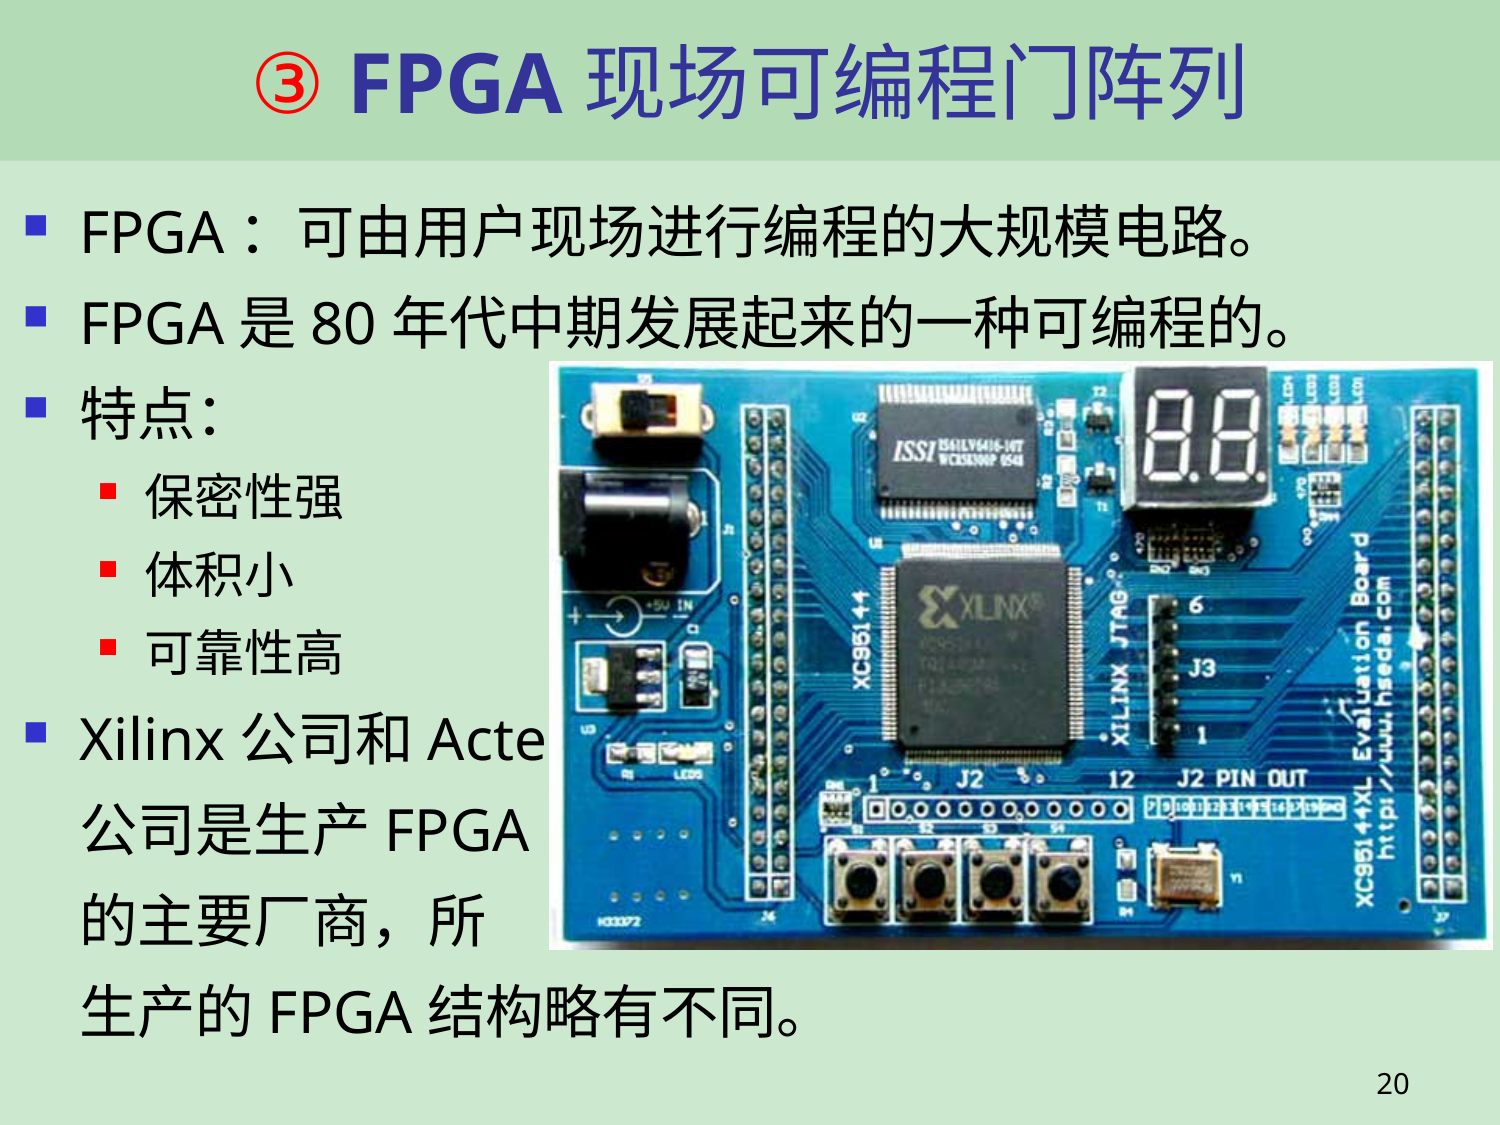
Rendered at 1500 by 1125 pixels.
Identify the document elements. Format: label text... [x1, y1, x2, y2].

title ③ FPGA现场可编程门阵列 [17, 11, 1483, 149]
picture [548, 361, 1494, 950]
list FPGA：可由用户现场进行编程的大规模电路。 FPGA是80年代中期发展起来的一种可编程的。 特点： 保密性强 体积小 可靠性高 Xilinx公司和Actel 公司是生产FPGA 的主要厂商，所 生产的FPGA结构略有不同。 [7, 166, 1317, 1112]
slide_number 20 [1112, 1037, 1426, 1113]
